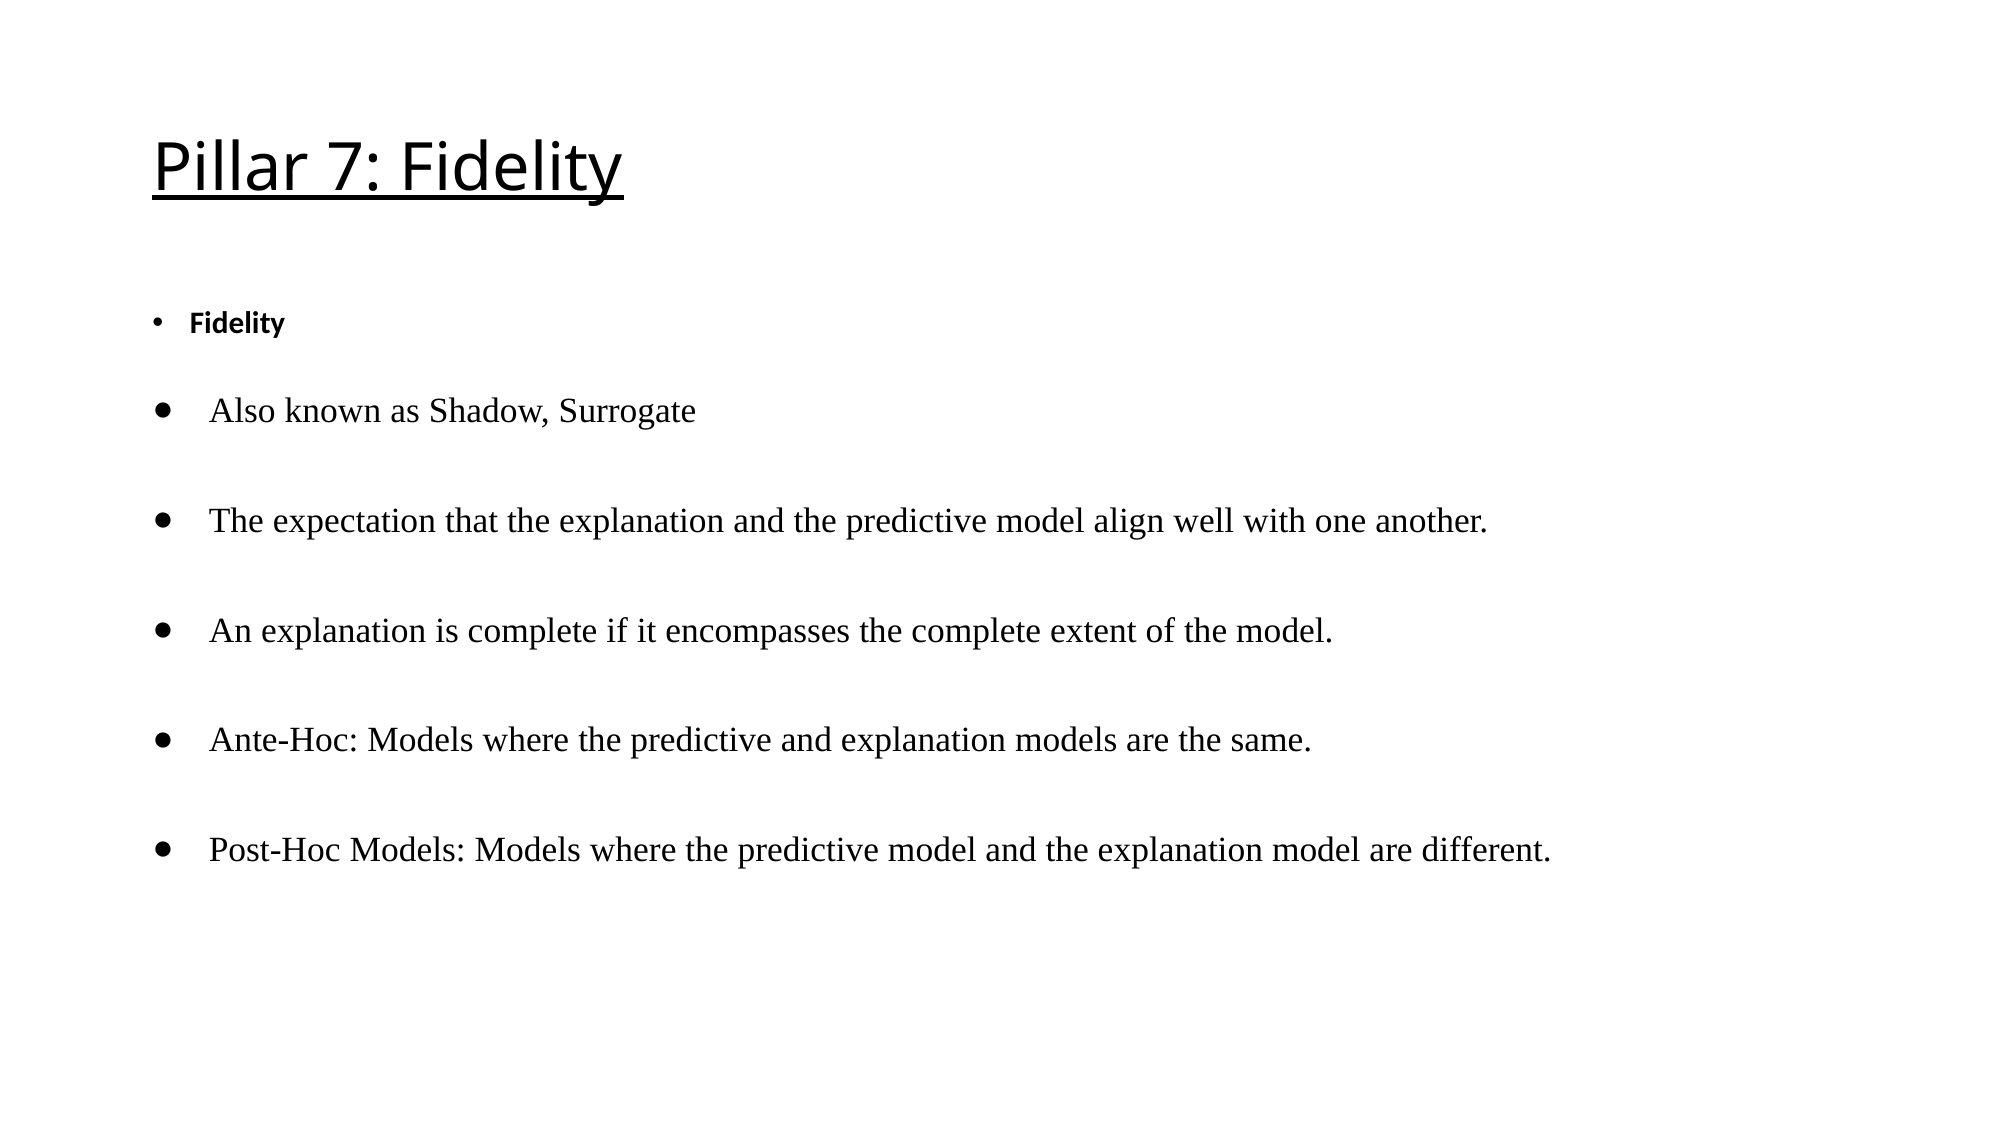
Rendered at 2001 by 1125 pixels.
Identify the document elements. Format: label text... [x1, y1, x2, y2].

title Pillar 7: Fidelity [137, 59, 1863, 278]
list Fidelity Also known as Shadow, Surrogate The expectation that the explanation and the predictive model align well with one another. An explanation is complete if it encompasses the complete extent of the model. Ante-Hoc: Models where the predictive and explanation models are the same. Post-Hoc Models: Models where the predictive model and the explanation model are different. [137, 299, 1863, 1014]
